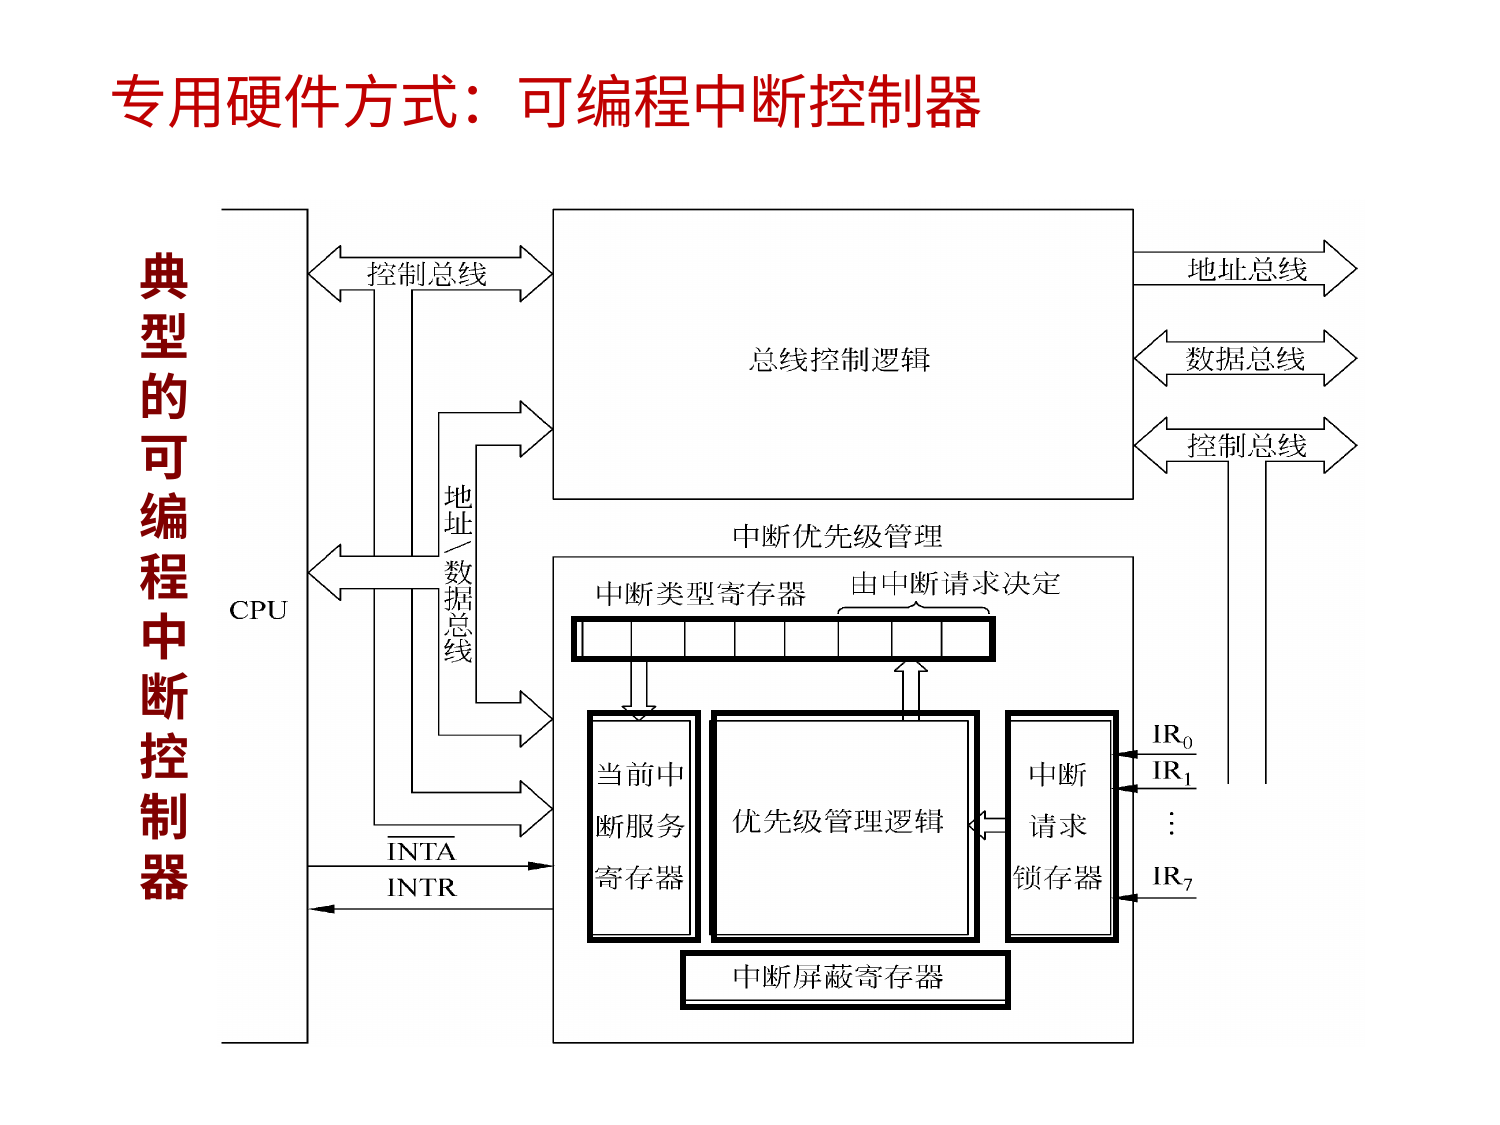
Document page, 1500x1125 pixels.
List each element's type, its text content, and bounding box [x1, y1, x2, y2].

title 专用硬件方式：可编程中断控制器 [94, 30, 1407, 143]
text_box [111, 199, 1365, 1048]
